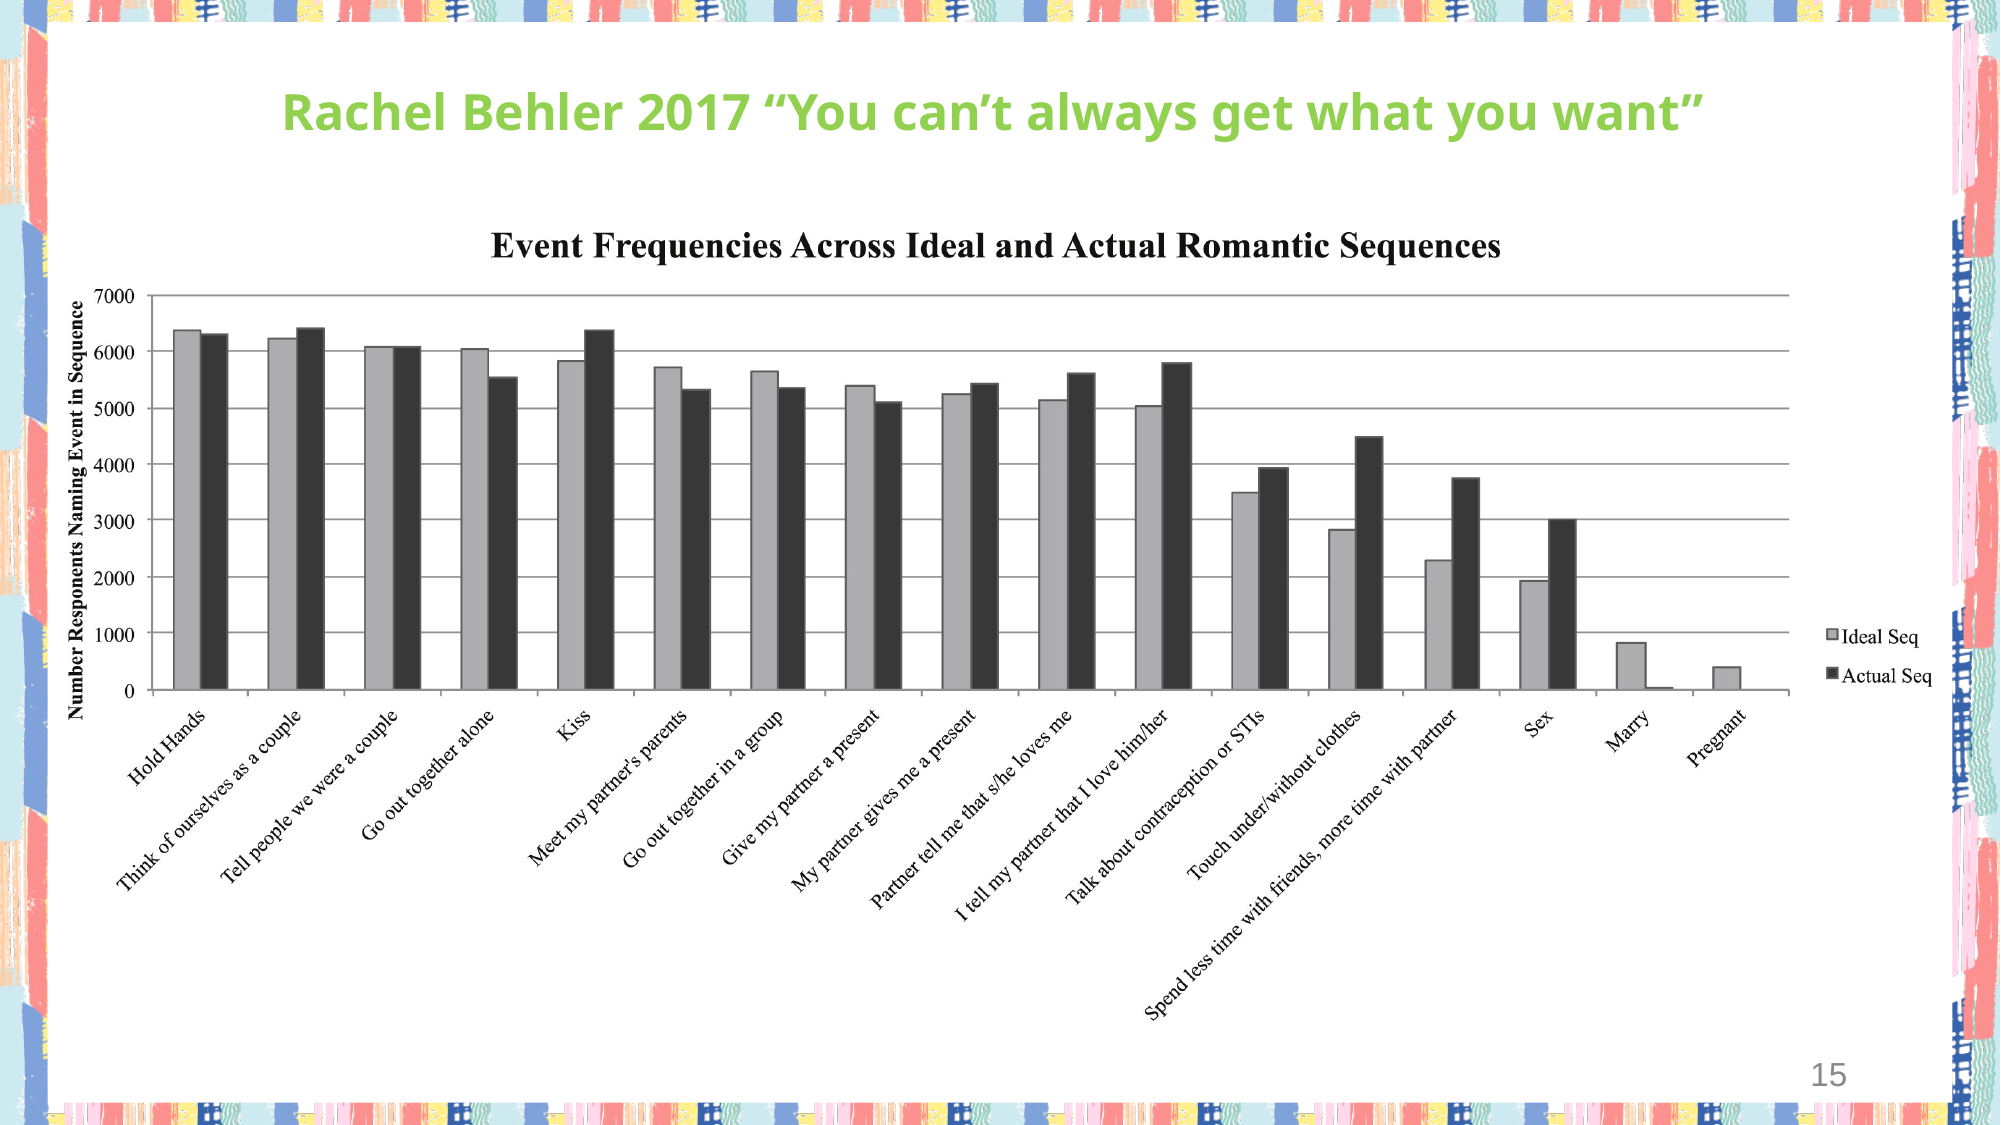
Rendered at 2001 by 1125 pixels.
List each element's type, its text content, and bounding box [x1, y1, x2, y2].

picture [0, 0, 2000, 1125]
slide_number 15 [1412, 1042, 1863, 1103]
list Rachel Behler 2017 “You can’t always get what you want” [266, 79, 1832, 175]
